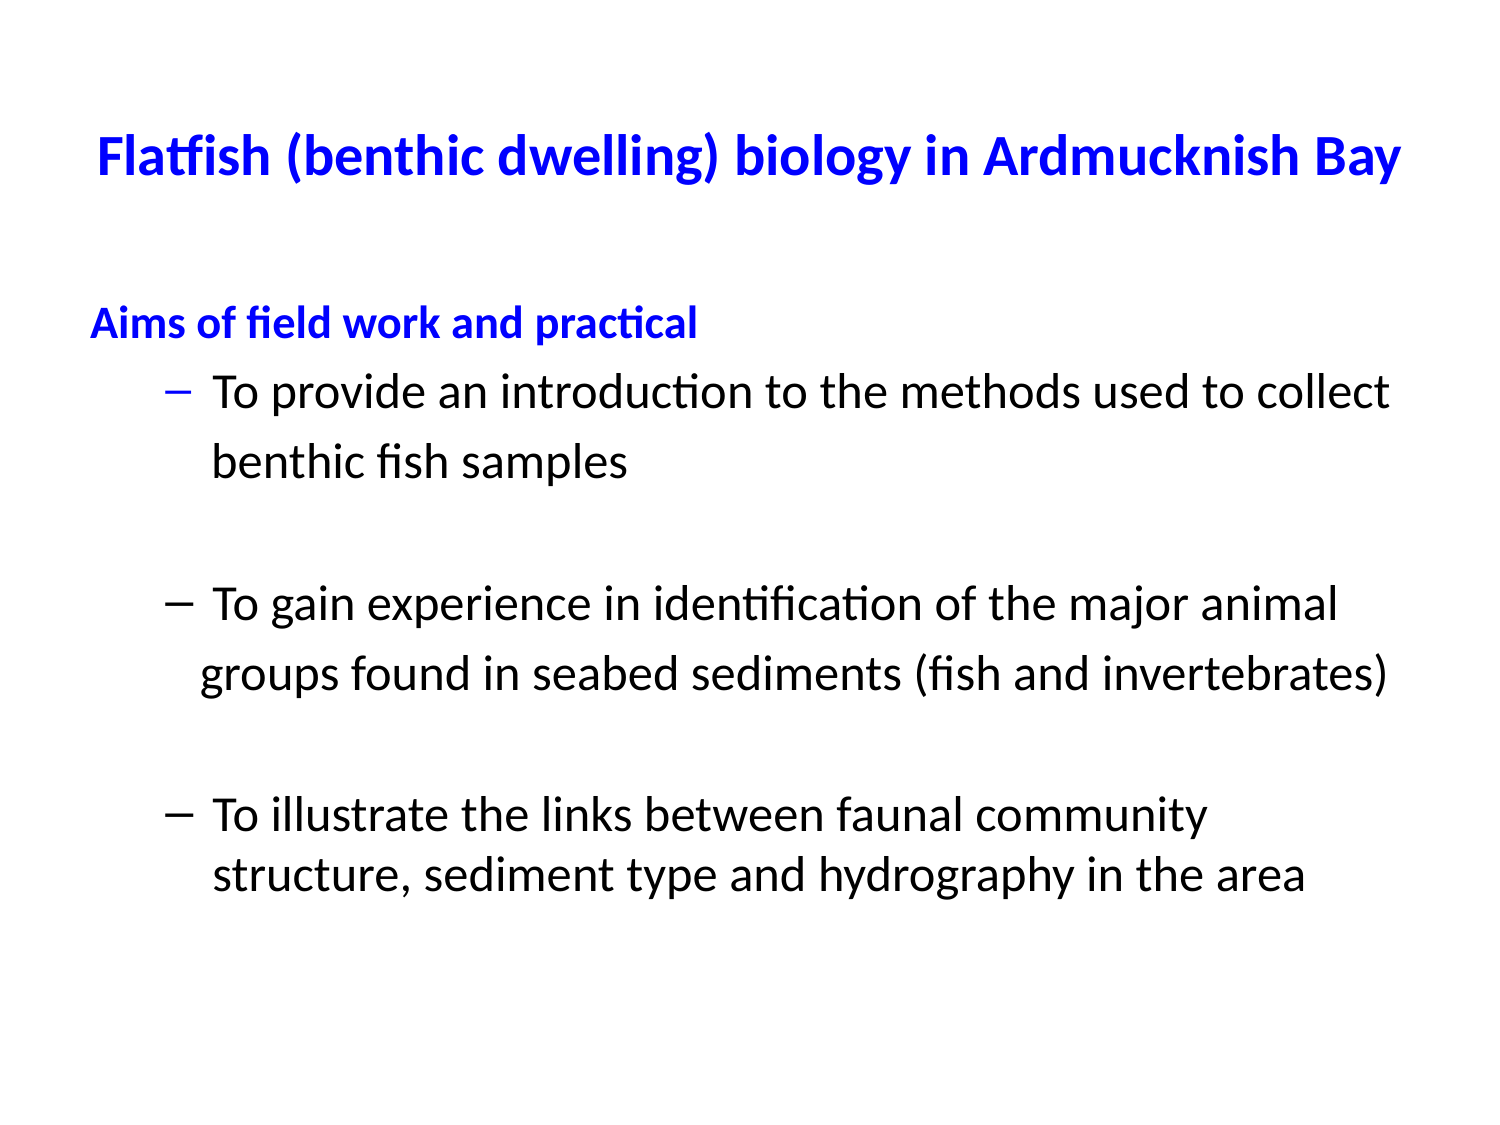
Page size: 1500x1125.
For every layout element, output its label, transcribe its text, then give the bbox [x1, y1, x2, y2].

list Aims of field work and practical To provide an introduction to the methods used to collect benthic fish samples To gain experience in identification of the major animal groups found in seabed sediments (fish and invertebrates) To illustrate the links between faunal community structure, sediment type and hydrography in the area [75, 219, 1425, 1005]
title Flatfish (benthic dwelling) biology in Ardmucknish Bay [75, 115, 1425, 190]
